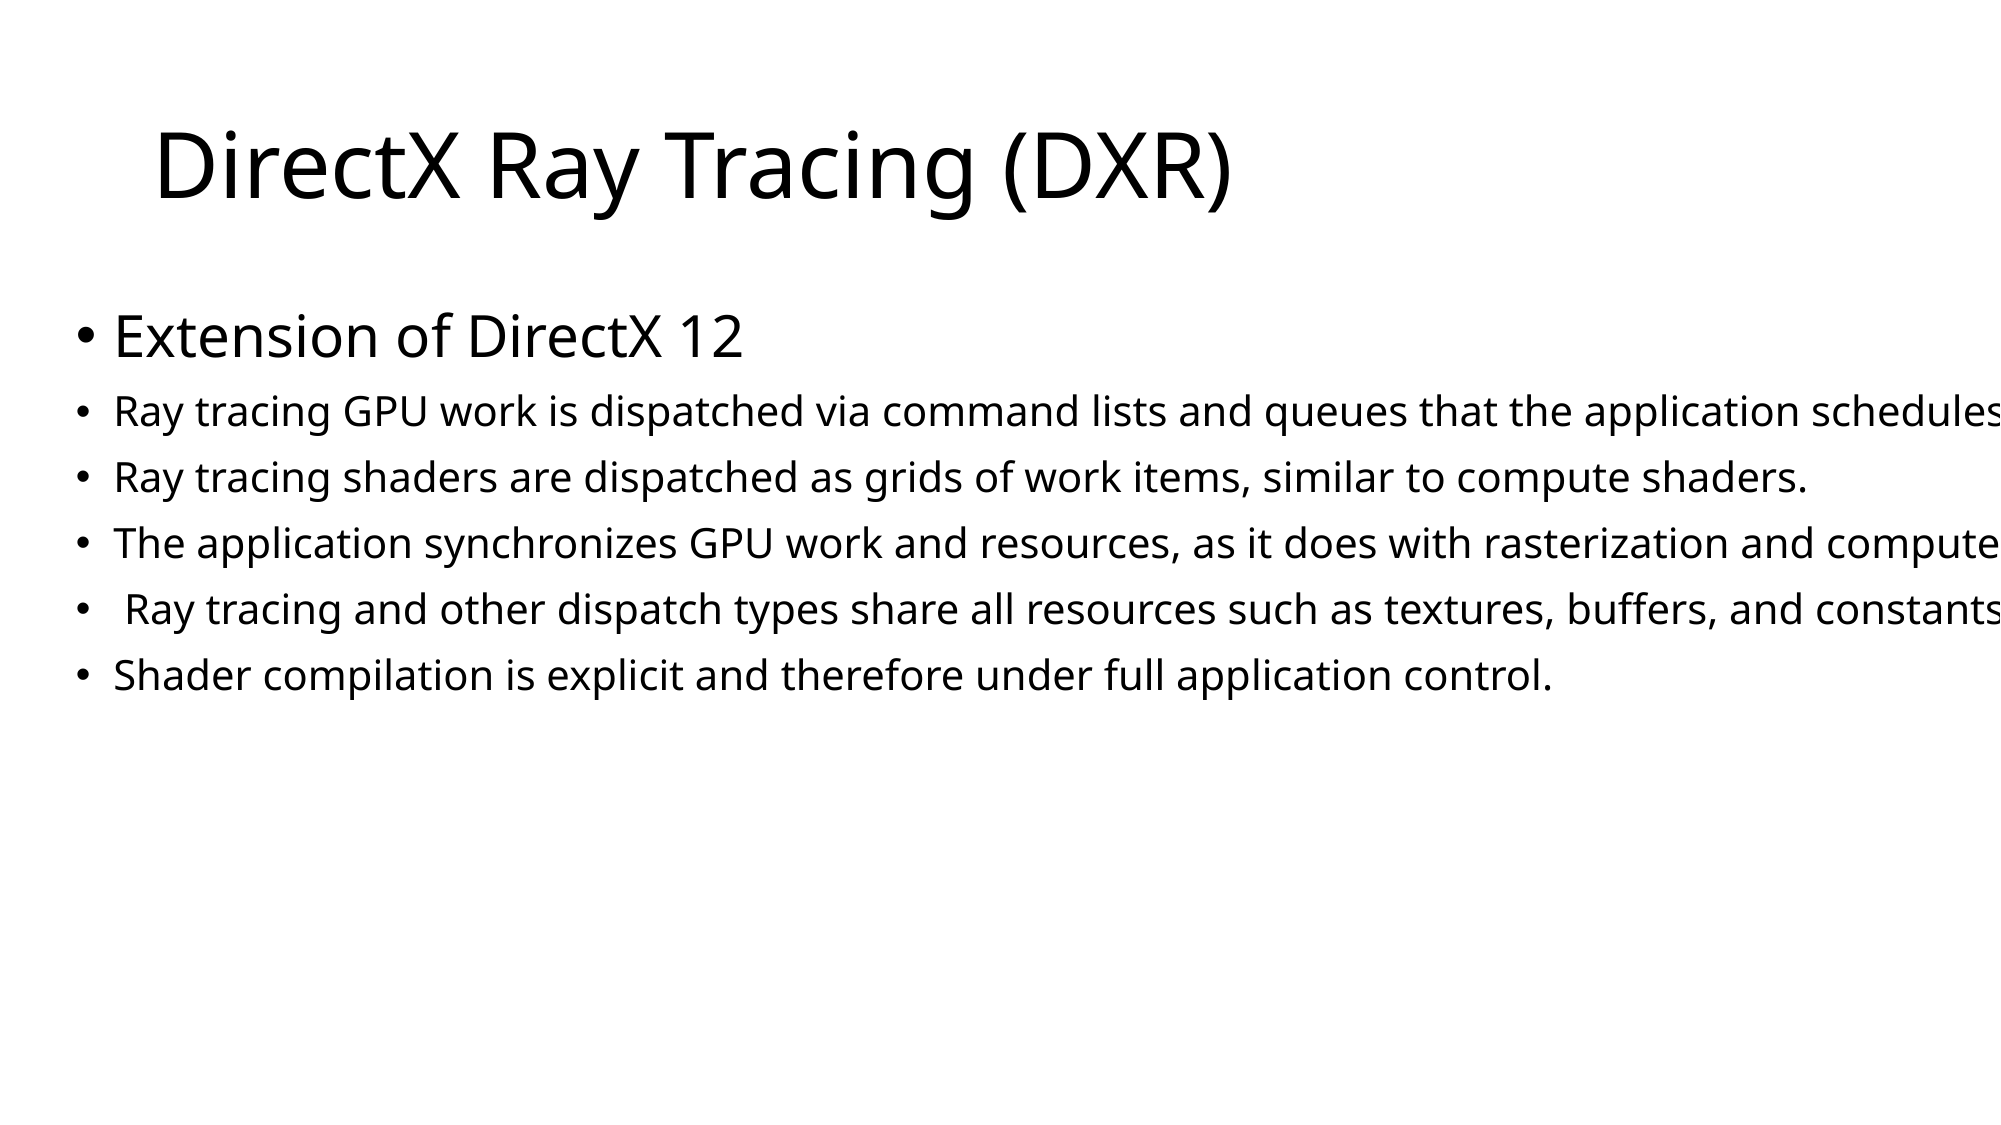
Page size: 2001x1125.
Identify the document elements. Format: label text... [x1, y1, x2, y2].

title DirectX Ray Tracing (DXR) [137, 59, 1863, 278]
list Extension of DirectX 12 Ray tracing GPU work is dispatched via command lists and queues that the application schedules. Ray tracing shaders are dispatched as grids of work items, similar to compute shaders. The application synchronizes GPU work and resources, as it does with rasterization and compute. Ray tracing and other dispatch types share all resources such as textures, buffers, and constants. Shader compilation is explicit and therefore under full application control. [60, 299, 2000, 1014]
